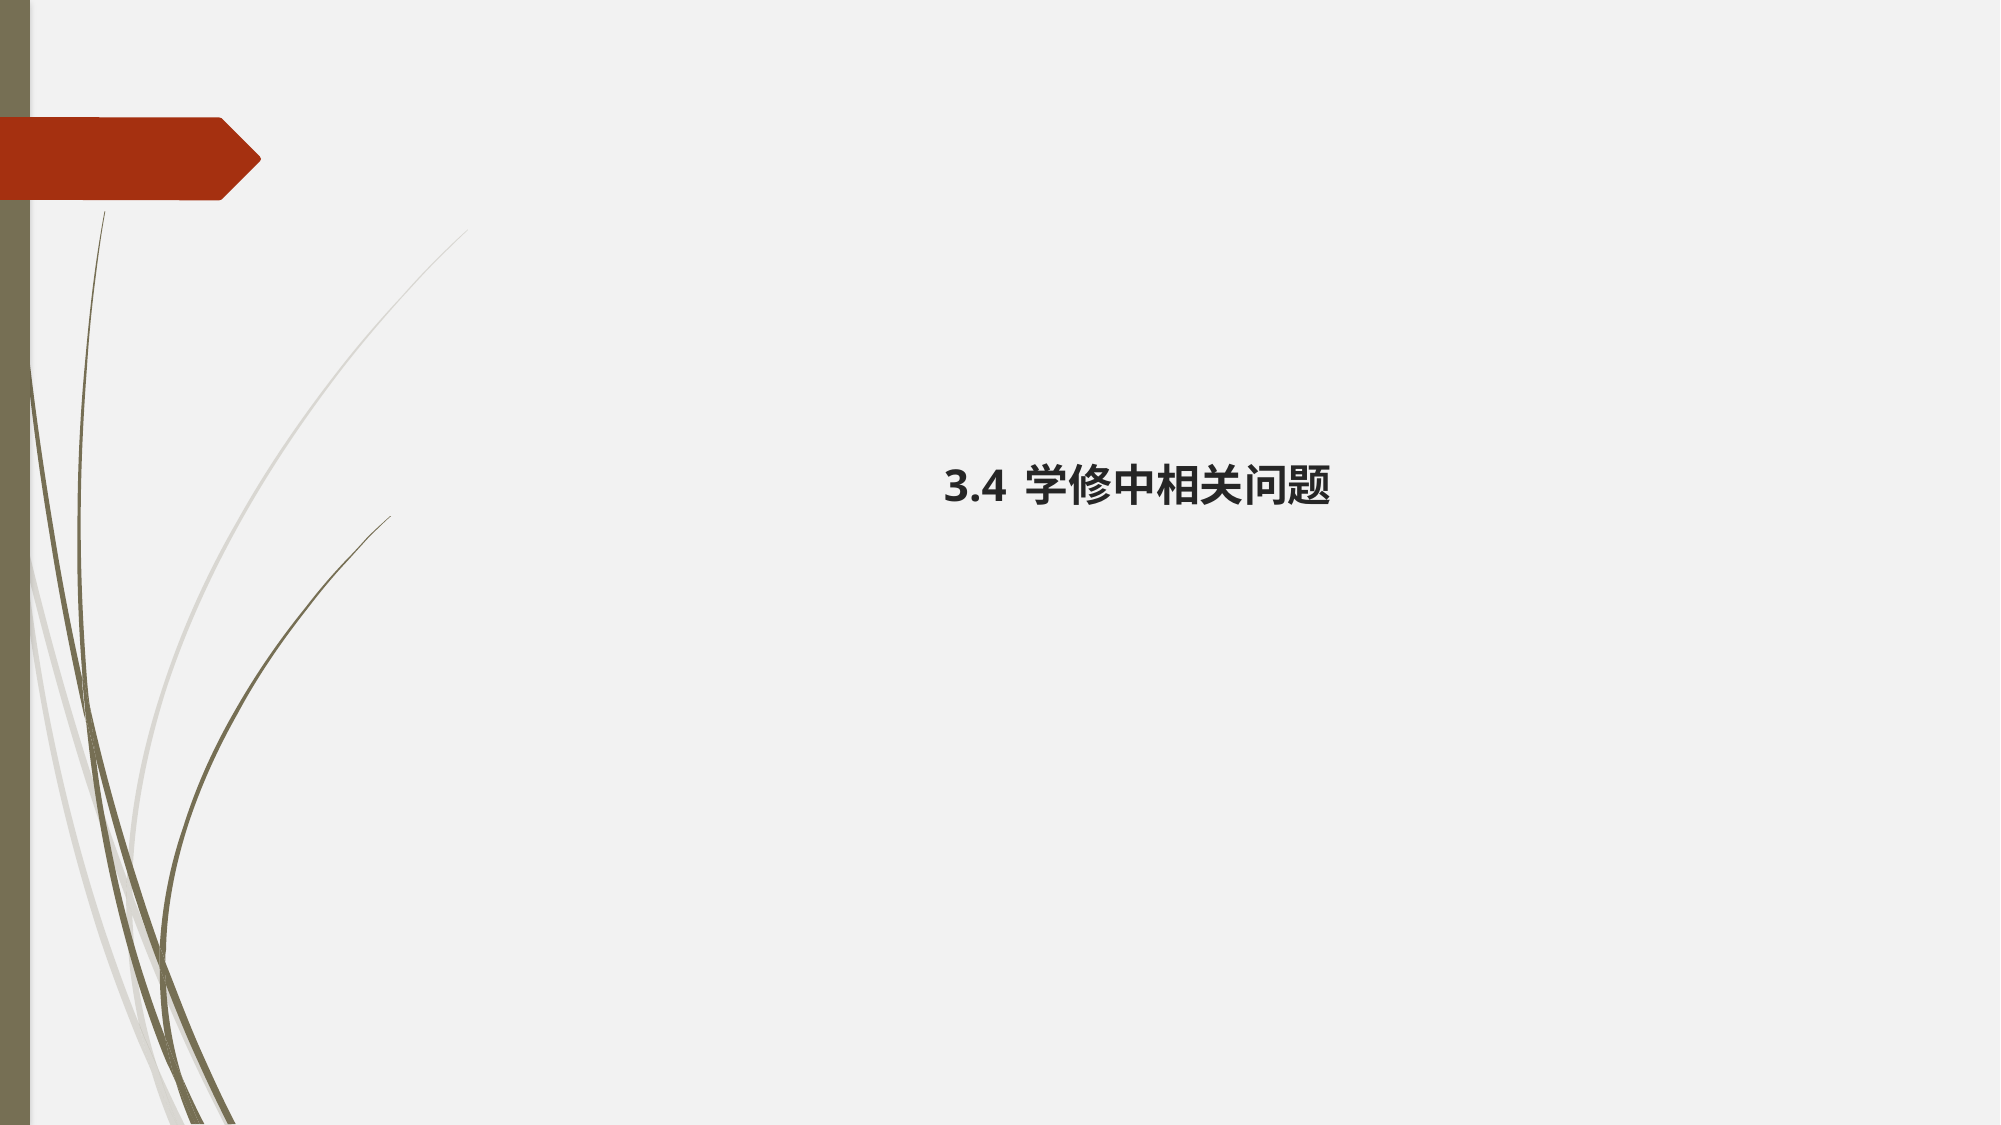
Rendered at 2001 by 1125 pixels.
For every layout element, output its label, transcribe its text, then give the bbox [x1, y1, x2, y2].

title 3.4 学修中相关问题 [407, 449, 1870, 660]
